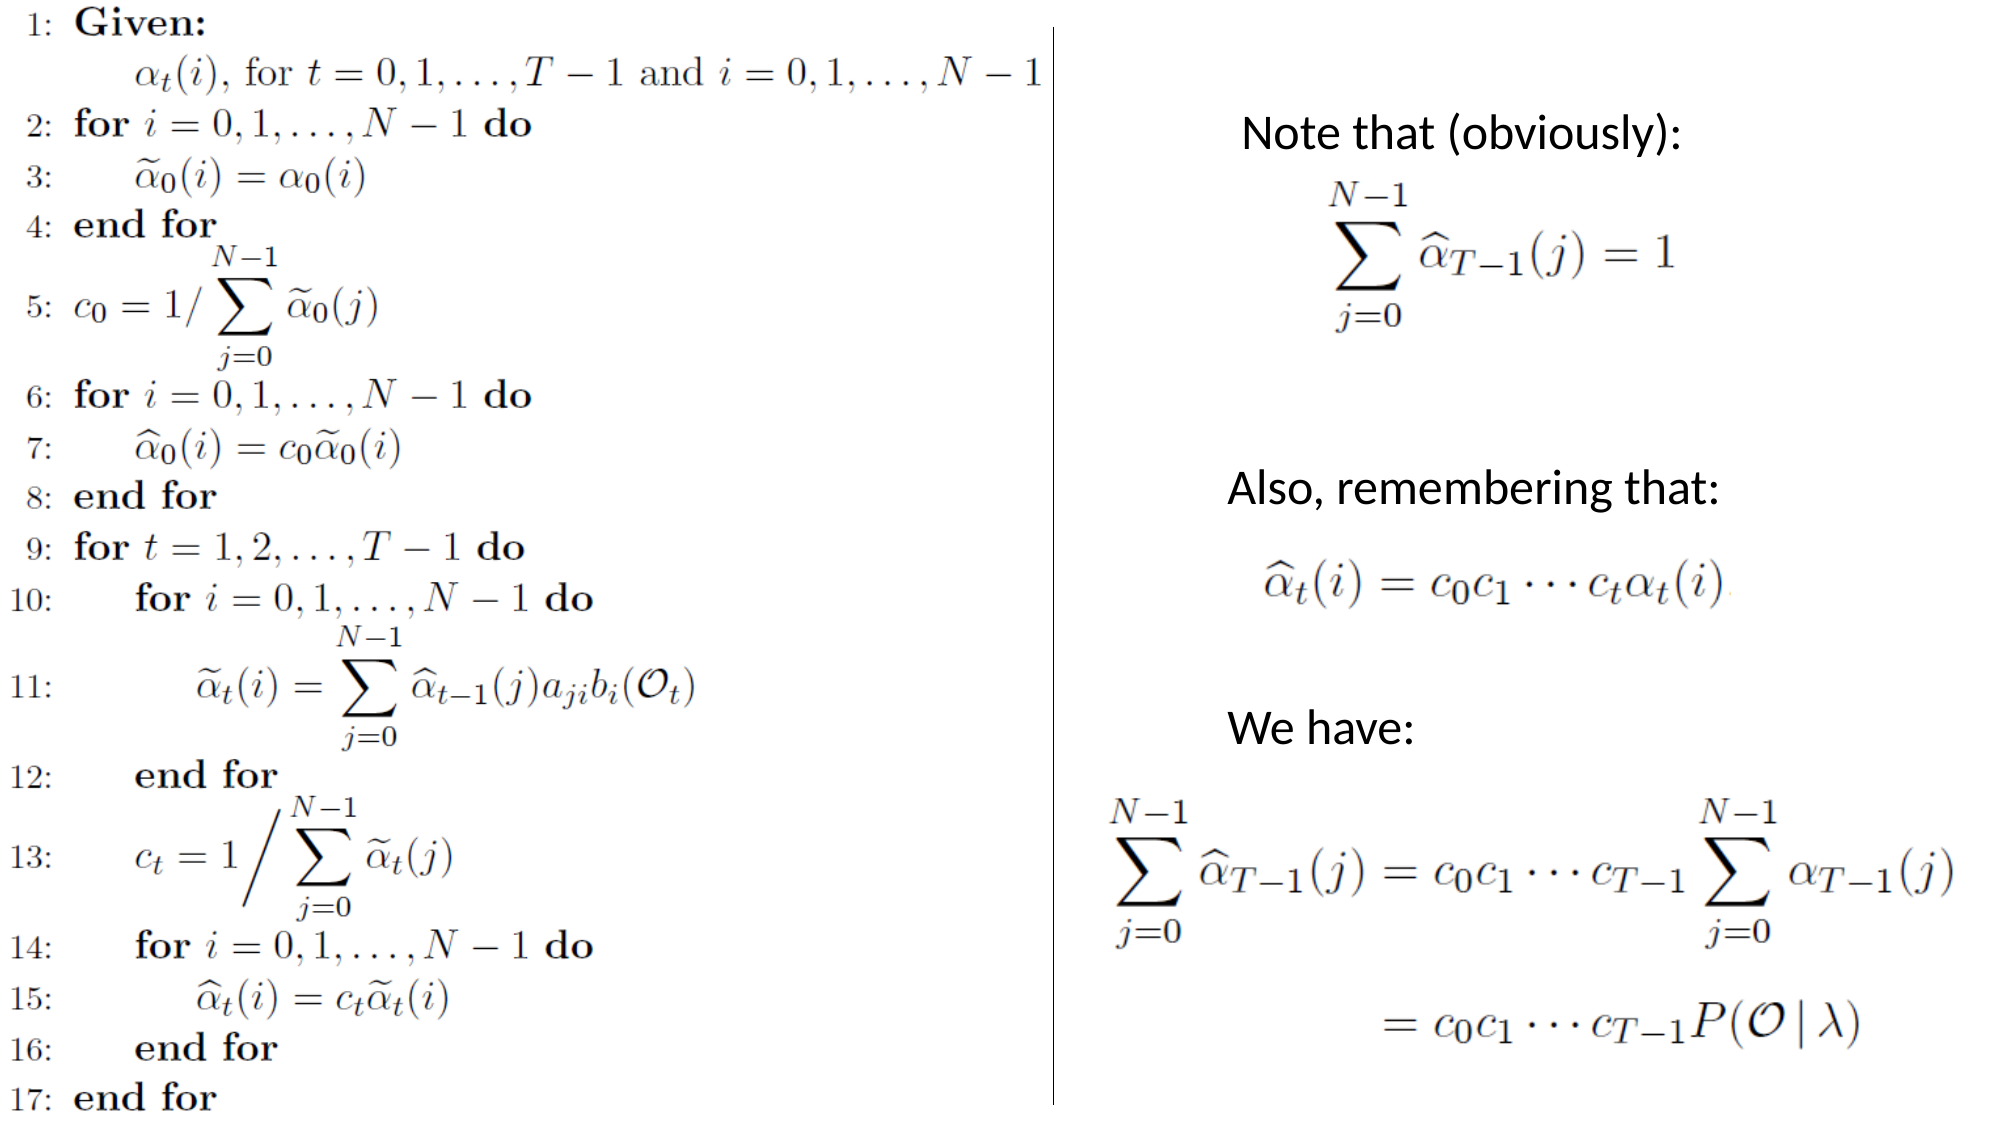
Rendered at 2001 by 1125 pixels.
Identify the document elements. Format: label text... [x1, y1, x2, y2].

picture [1252, 535, 1731, 633]
picture [1075, 764, 1976, 1067]
picture [2, 0, 1054, 1125]
text_box Also, remembering that: We have: [1212, 446, 1747, 762]
picture [1305, 154, 1678, 352]
text_box Note that (obviously): [1226, 92, 1761, 167]
